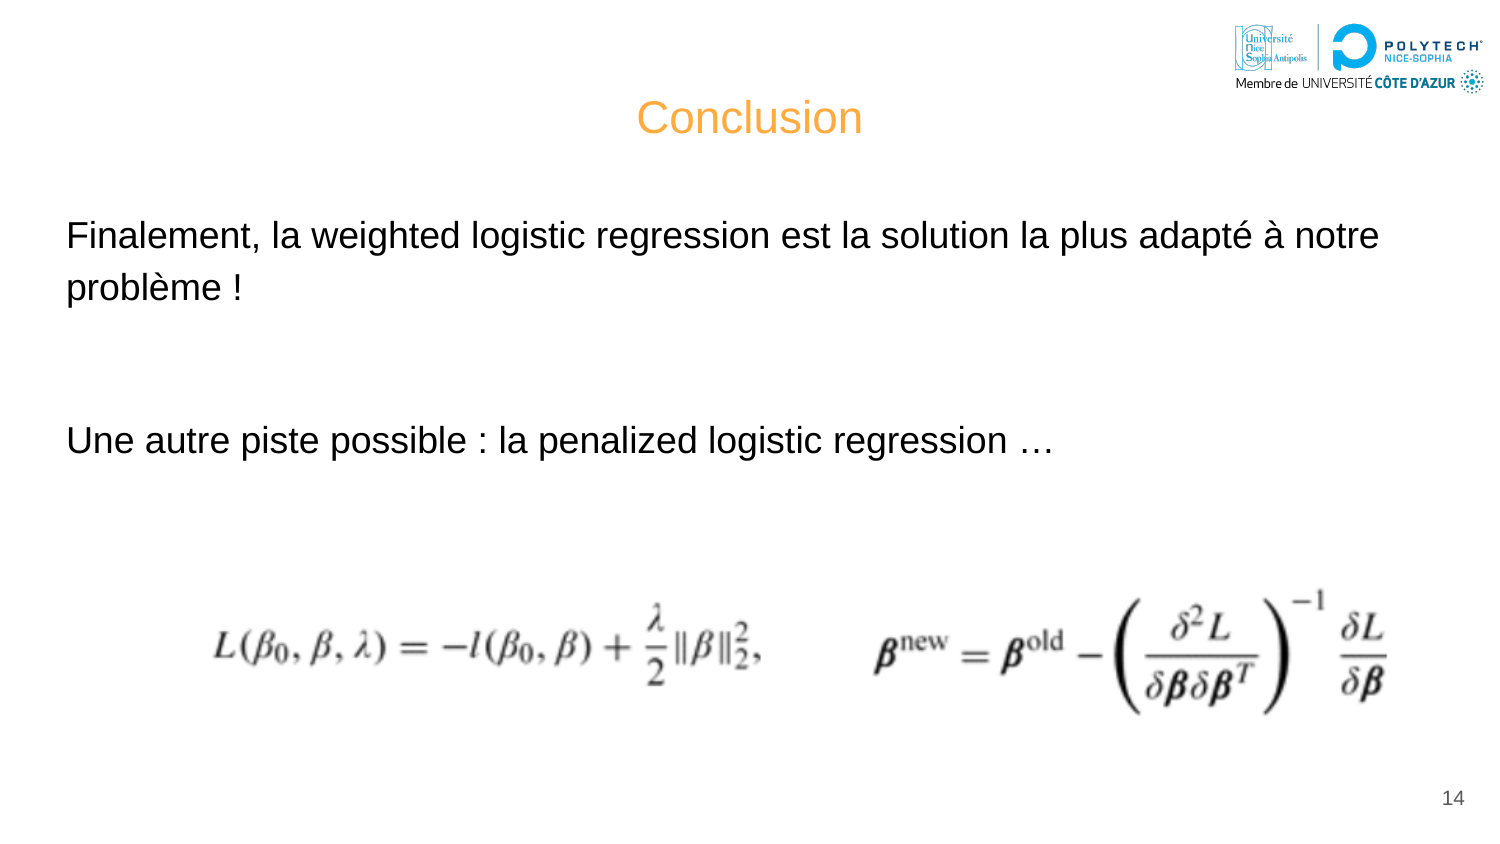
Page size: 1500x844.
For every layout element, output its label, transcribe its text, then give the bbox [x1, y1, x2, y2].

slide_number ‹#› [1389, 764, 1480, 830]
title Conclusion [51, 72, 1449, 167]
picture [1229, 17, 1490, 96]
list Finalement, la weighted logistic regression est la solution la plus adapté à notre problème ! Une autre piste possible : la penalized logistic regression … [51, 189, 1449, 562]
picture [50, 564, 1456, 757]
